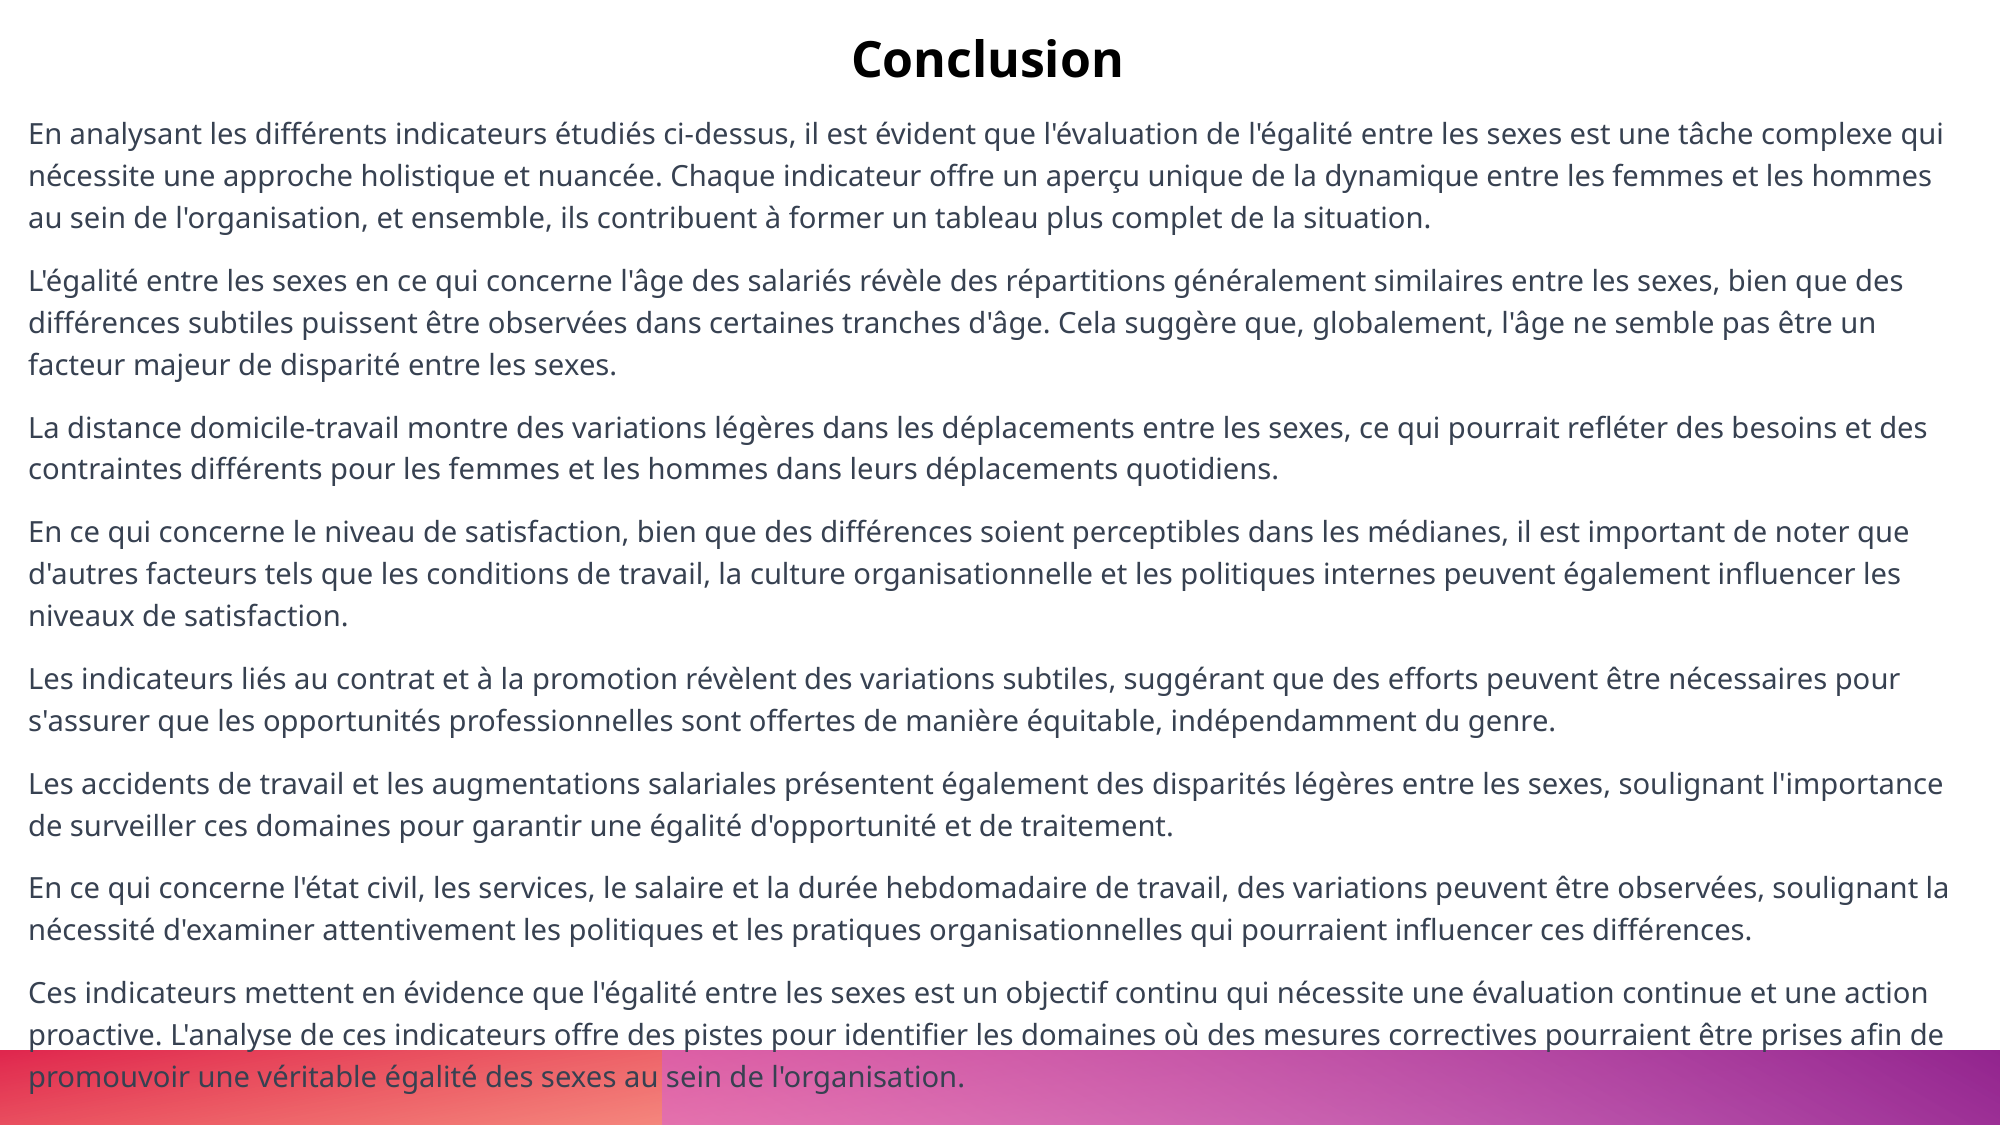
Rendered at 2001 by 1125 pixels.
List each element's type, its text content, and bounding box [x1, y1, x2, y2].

list Conclusion En analysant les différents indicateurs étudiés ci-dessus, il est évident que l'évaluation de l'égalité entre les sexes est une tâche complexe qui nécessite une approche holistique et nuancée. Chaque indicateur offre un aperçu unique de la dynamique entre les femmes et les hommes au sein de l'organisation, et ensemble, ils contribuent à former un tableau plus complet de la situation. L'égalité entre les sexes en ce qui concerne l'âge des salariés révèle des répartitions généralement similaires entre les sexes, bien que des différences subtiles puissent être observées dans certaines tranches d'âge. Cela suggère que, globalement, l'âge ne semble pas être un facteur majeur de disparité entre les sexes. La distance domicile-travail montre des variations légères dans les déplacements entre les sexes, ce qui pourrait refléter des besoins et des contraintes différents pour les femmes et les hommes dans leurs déplacements quotidiens. En ce qui concerne le niveau de satisfaction, bien que des différences soient perceptibles dans les médianes, il est important de noter que d'autres facteurs tels que les conditions de travail, la culture organisationnelle et les politiques internes peuvent également influencer les niveaux de satisfaction. Les indicateurs liés au contrat et à la promotion révèlent des variations subtiles, suggérant que des efforts peuvent être nécessaires pour s'assurer que les opportunités professionnelles sont offertes de manière équitable, indépendamment du genre. Les accidents de travail et les augmentations salariales présentent également des disparités légères entre les sexes, soulignant l'importance de surveiller ces domaines pour garantir une égalité d'opportunité et de traitement. En ce qui concerne l'état civil, les services, le salaire et la durée hebdomadaire de travail, des variations peuvent être observées, soulignant la nécessité d'examiner attentivement les politiques et les pratiques organisationnelles qui pourraient influencer ces différences. Ces indicateurs mettent en évidence que l'égalité entre les sexes est un objectif continu qui nécessite une évaluation continue et une action proactive. L'analyse de ces indicateurs offre des pistes pour identifier les domaines où des mesures correctives pourraient être prises afin de promouvoir une véritable égalité des sexes au sein de l'organisation. [28, 15, 1958, 1038]
